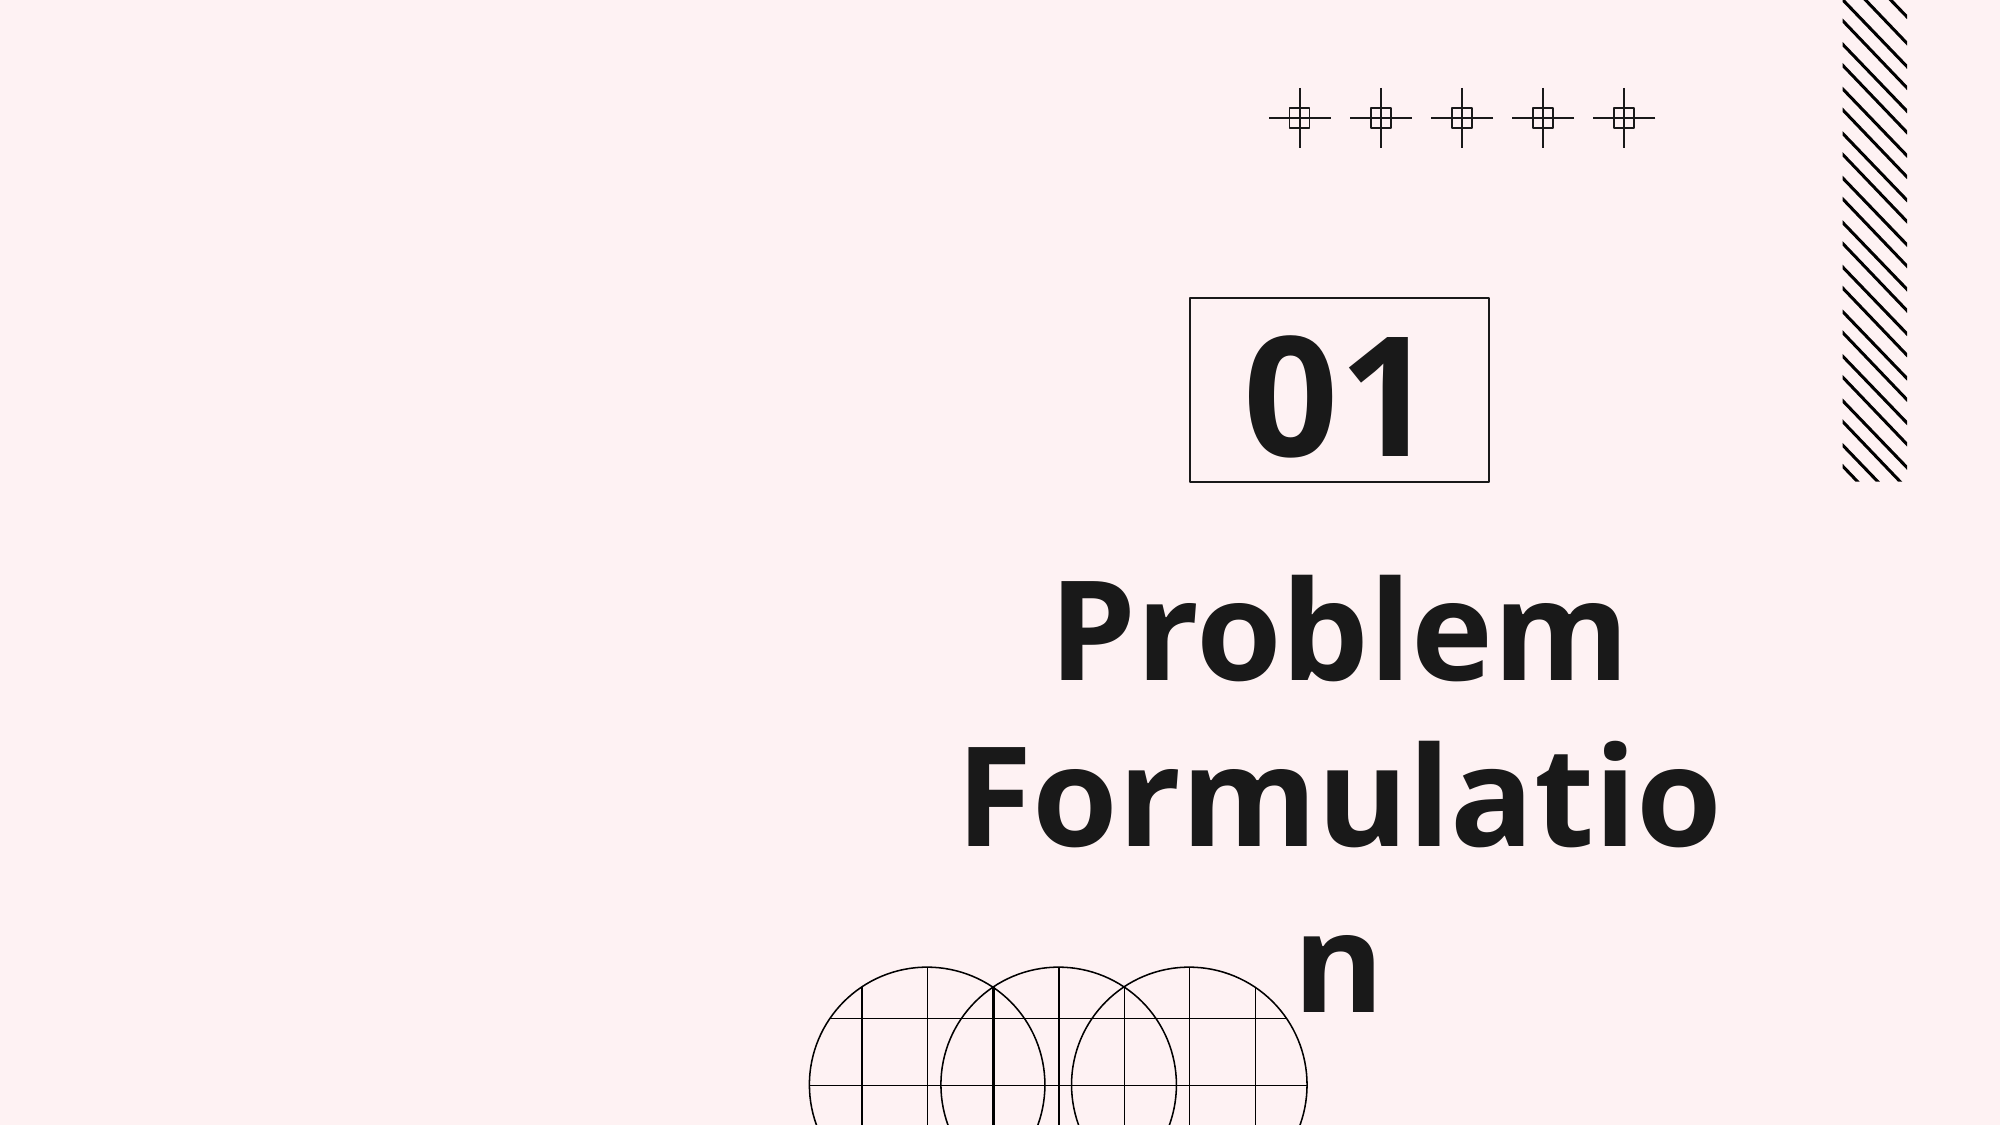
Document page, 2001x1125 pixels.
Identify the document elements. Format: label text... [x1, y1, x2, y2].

title Problem Formulation [903, 521, 1776, 894]
title 01 [1189, 297, 1490, 483]
